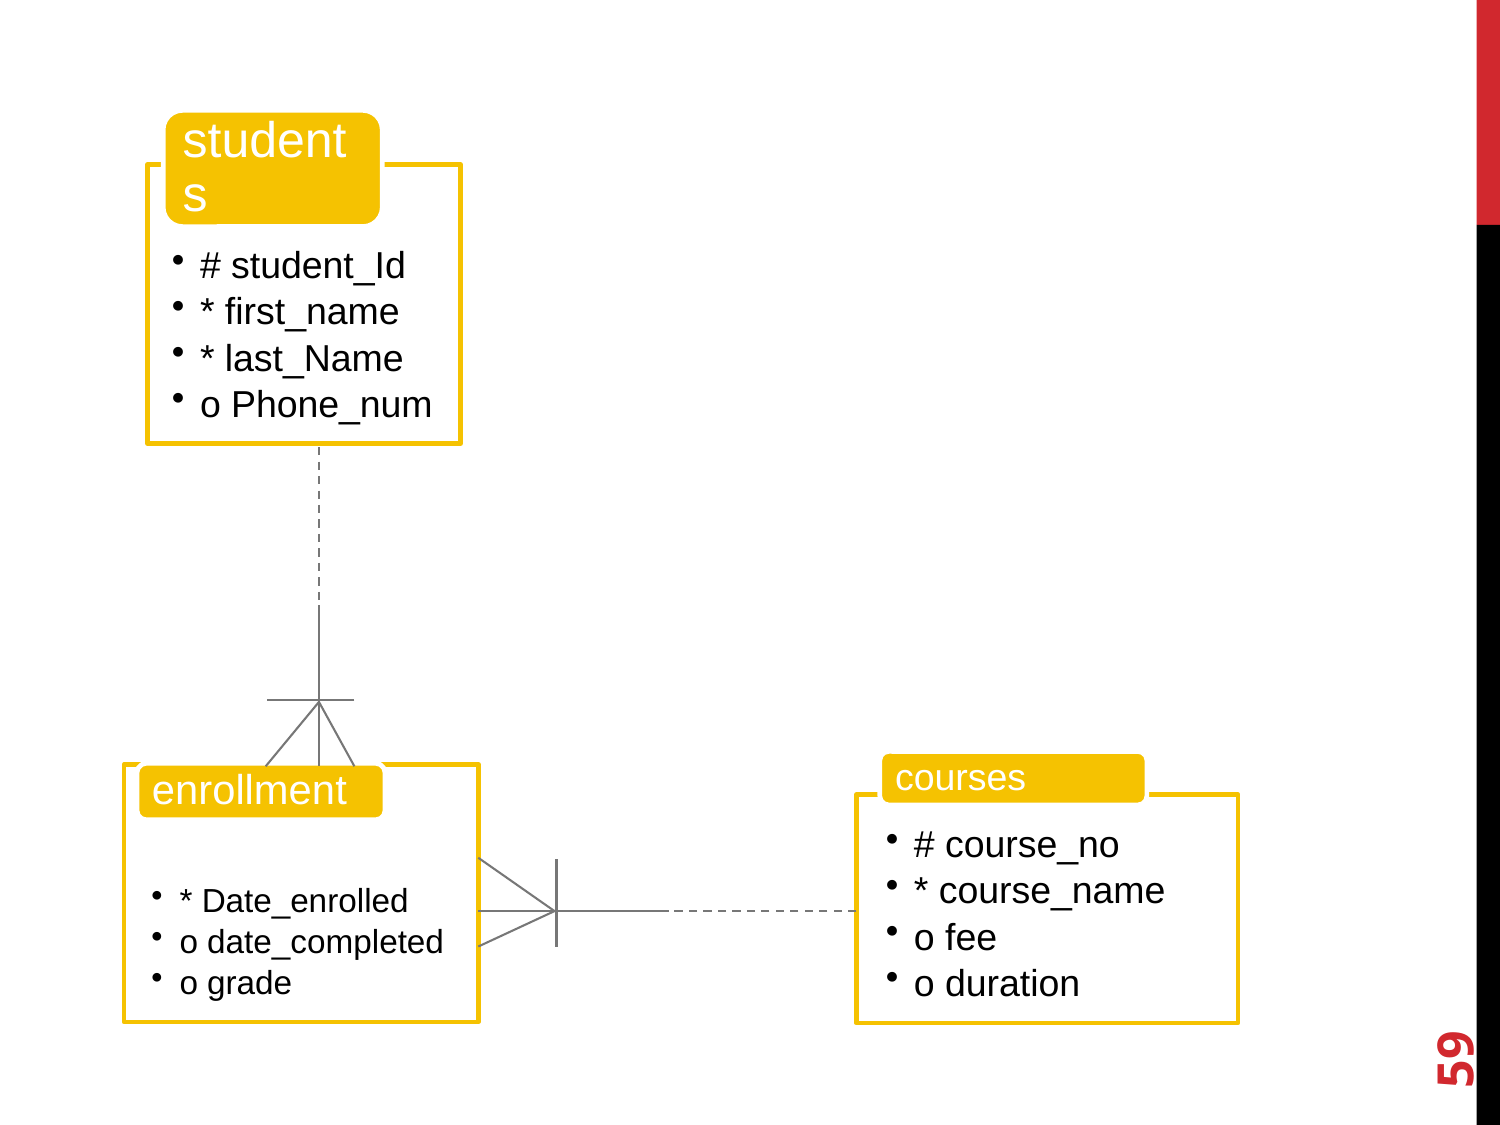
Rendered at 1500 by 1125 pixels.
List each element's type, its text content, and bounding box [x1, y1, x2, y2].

slide_number 59 [1427, 887, 1488, 1104]
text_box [147, 77, 462, 481]
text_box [622, 712, 713, 1092]
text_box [123, 762, 479, 1024]
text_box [855, 750, 1239, 1024]
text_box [265, 446, 355, 767]
